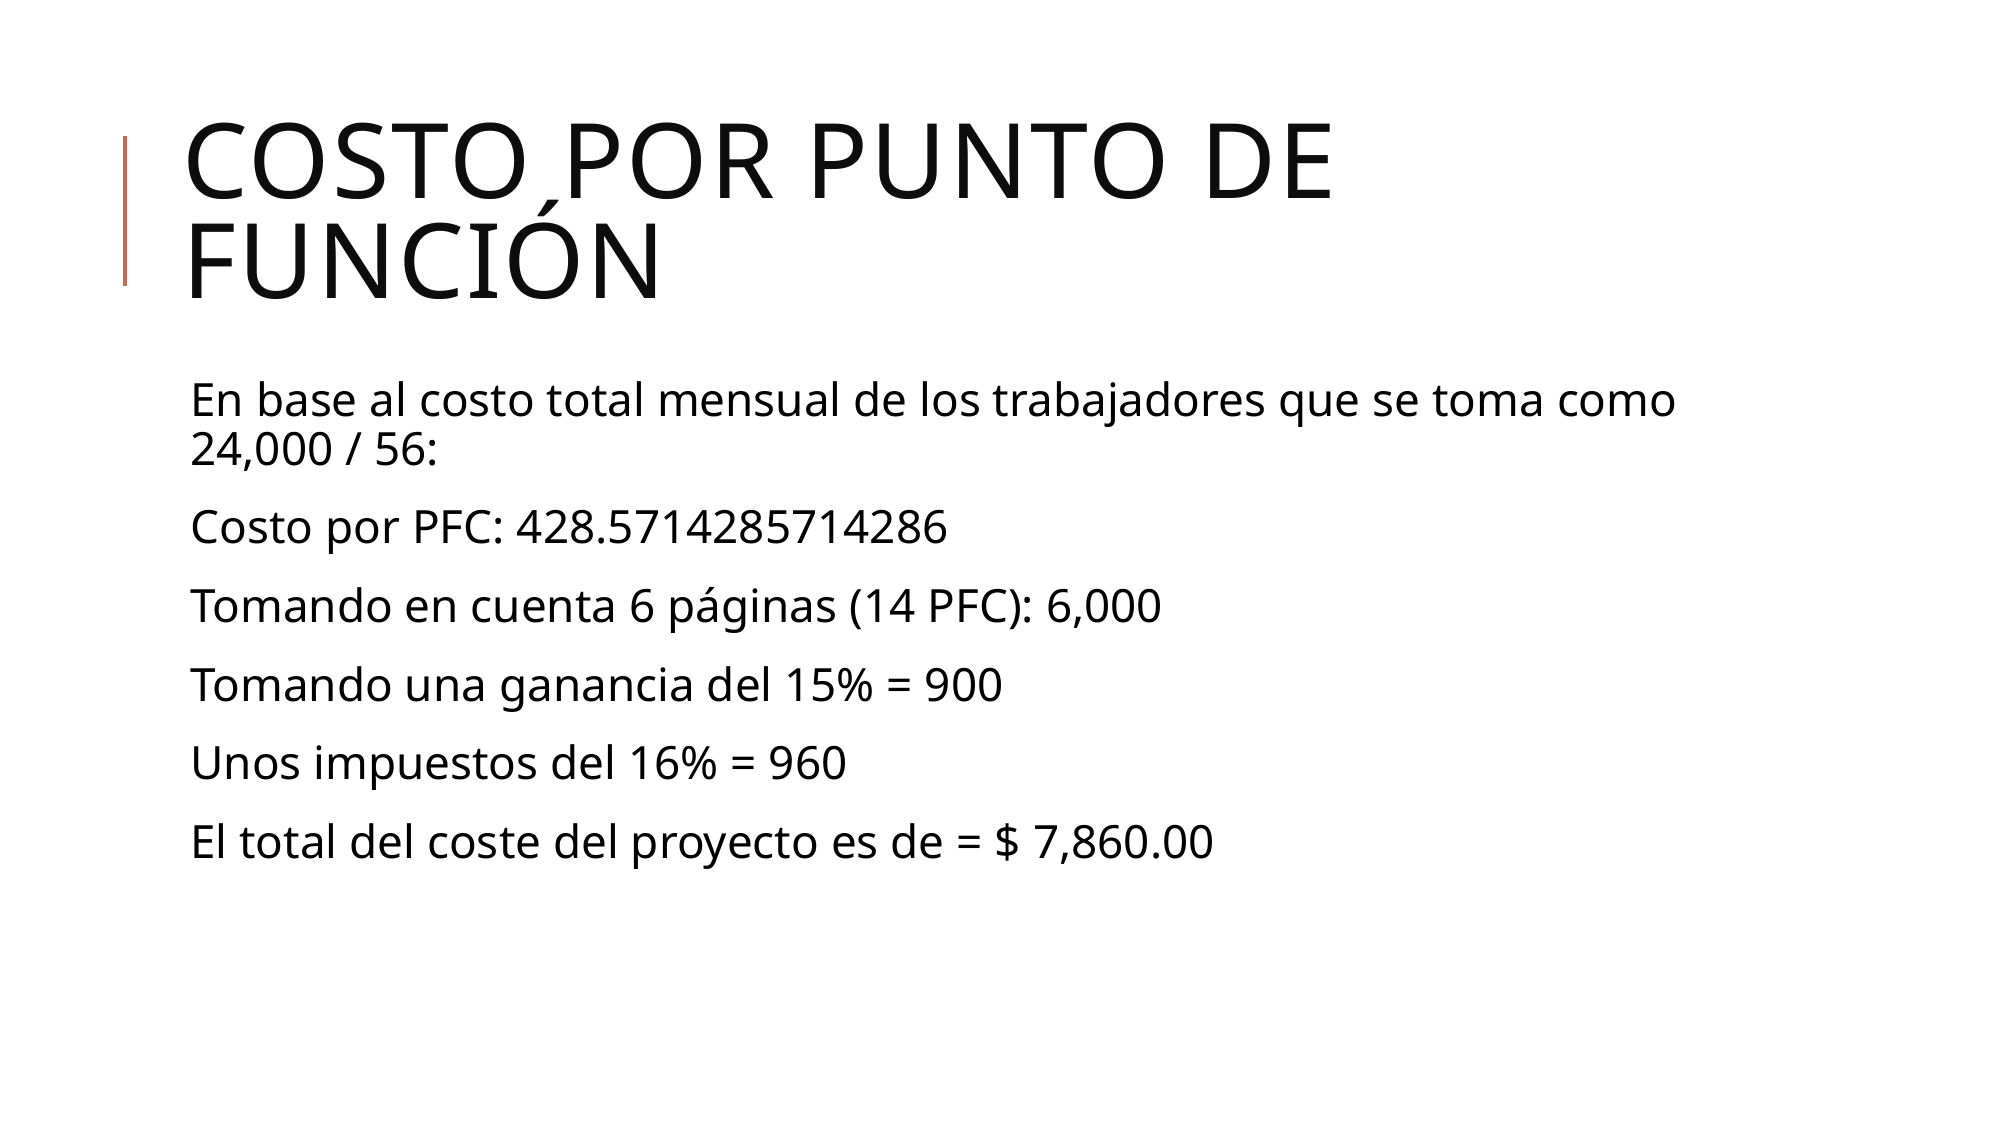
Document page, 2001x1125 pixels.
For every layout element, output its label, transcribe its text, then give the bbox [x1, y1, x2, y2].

list En base al costo total mensual de los trabajadores que se toma como 24,000 / 56: Costo por PFC: 428.5714285714286 Tomando en cuenta 6 páginas (14 PFC): 6,000 Tomando una ganancia del 15% = 900 Unos impuestos del 16% = 960 El total del coste del proyecto es de = $ 7,860.00 [168, 368, 1763, 1029]
title Costo por punto de función [168, 96, 1763, 342]
